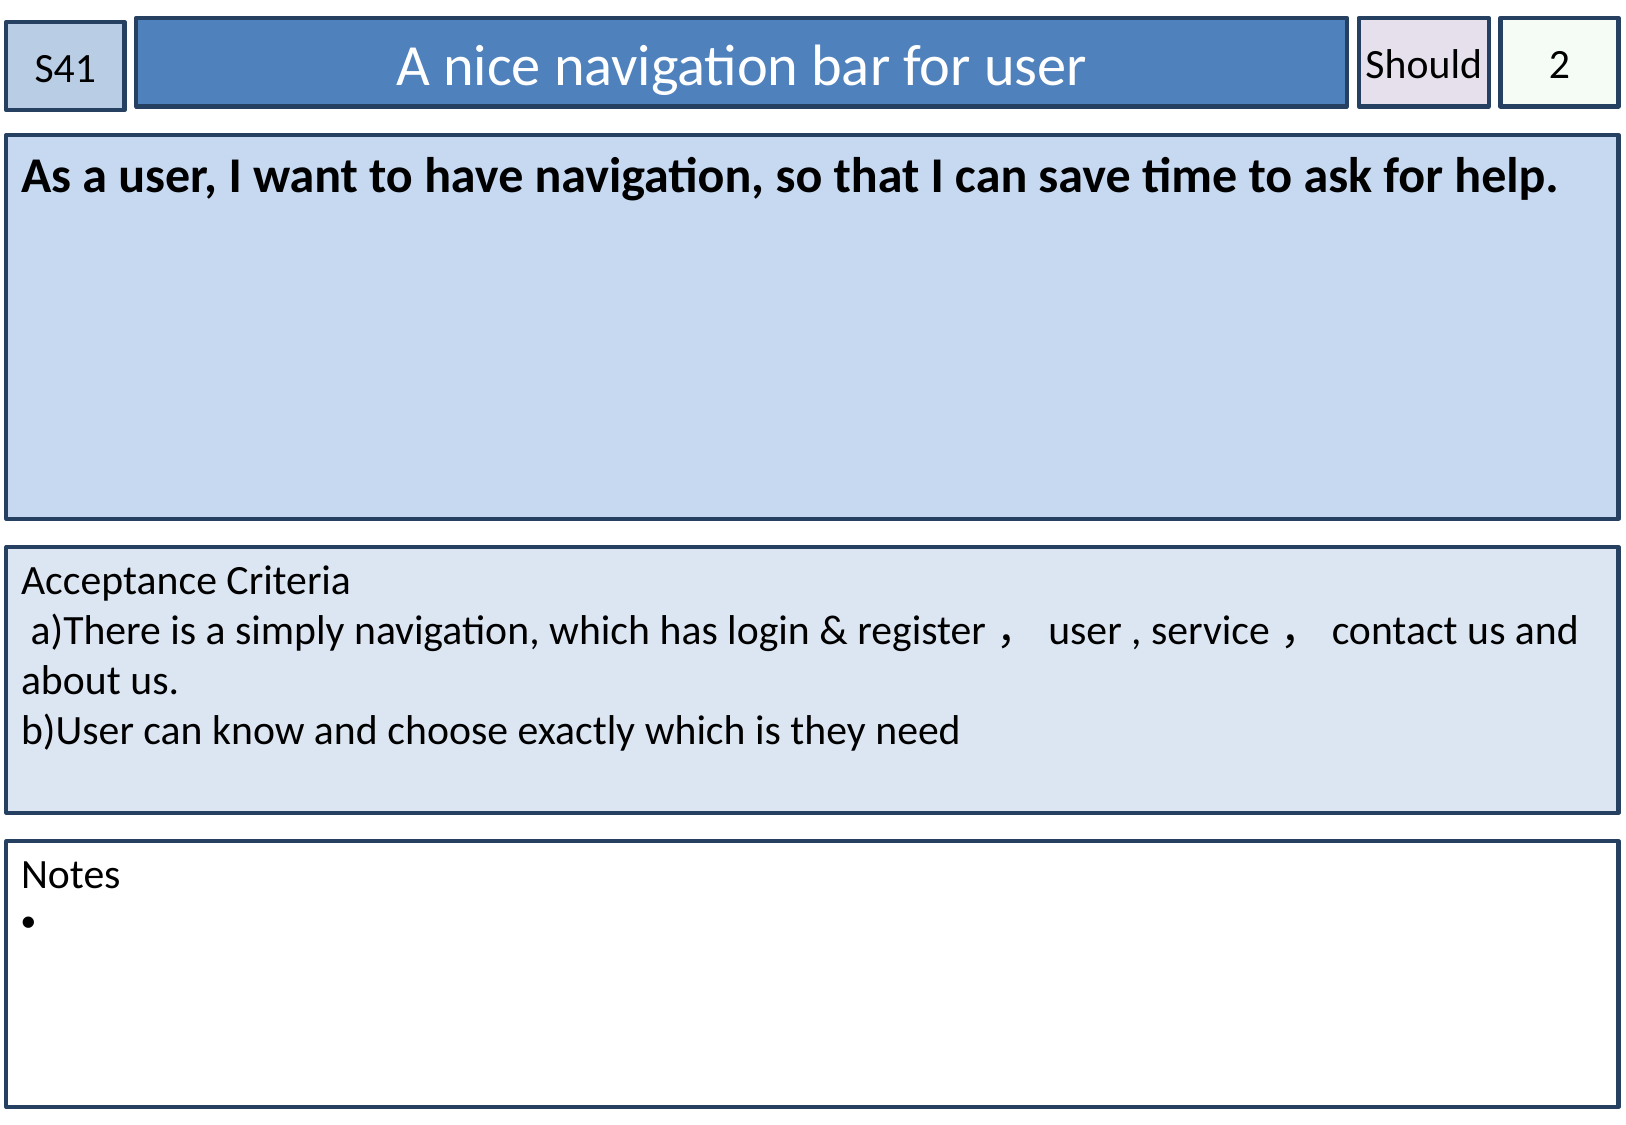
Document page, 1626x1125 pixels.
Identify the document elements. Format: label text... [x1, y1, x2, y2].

text_box Should [1357, 16, 1491, 109]
text_box As a user, I want to have navigation, so that I can save time to ask for help. [4, 133, 1621, 521]
text_box A nice navigation bar for user [134, 16, 1349, 109]
text_box Notes [4, 839, 1621, 1109]
text_box 2 [1498, 16, 1621, 109]
text_box Acceptance Criteria a)There is a simply navigation, which has login & register，user , service，contact us and about us. b)User can know and choose exactly which is they need [4, 545, 1621, 815]
text_box S41 [4, 20, 127, 112]
